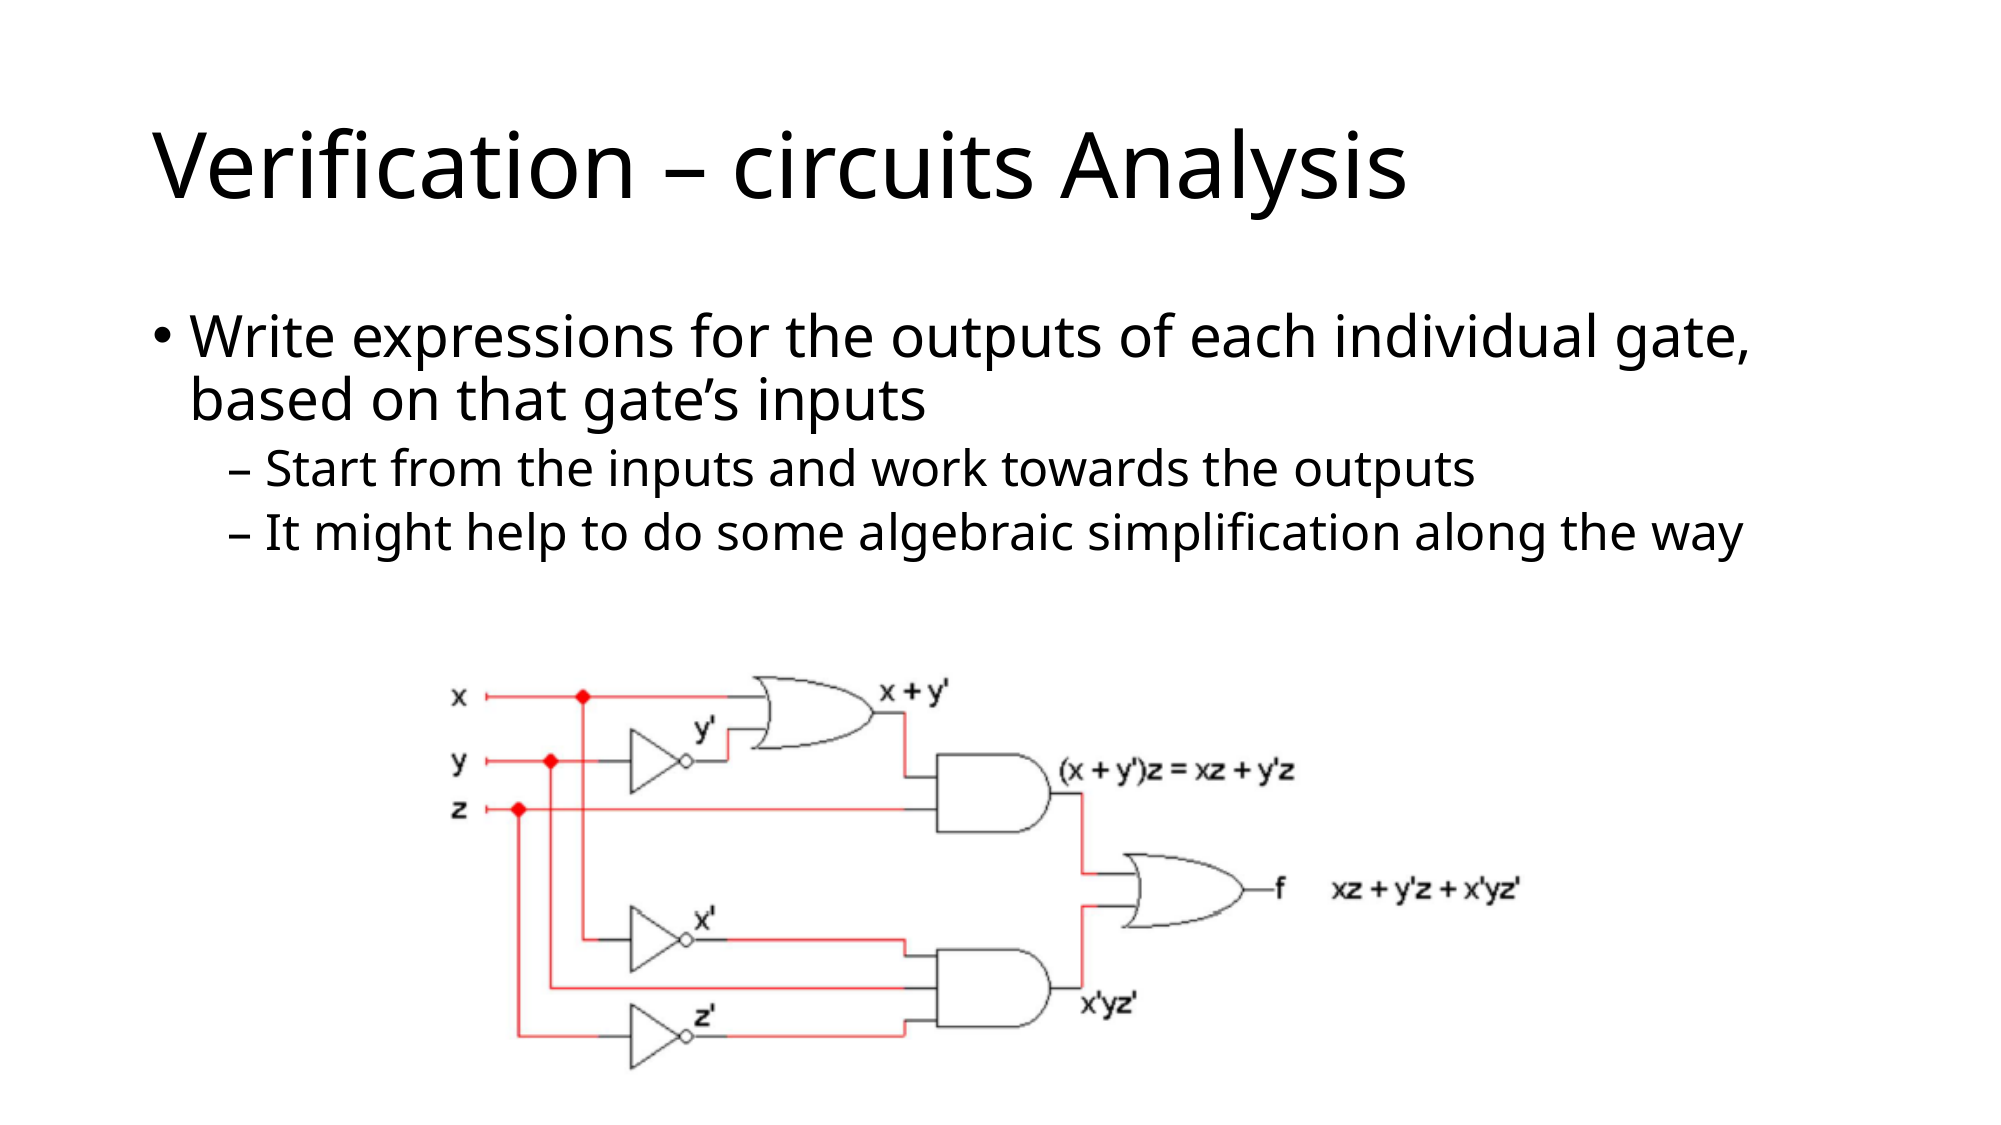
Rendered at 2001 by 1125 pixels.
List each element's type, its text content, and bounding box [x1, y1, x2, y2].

title Verification – circuits Analysis [137, 59, 1863, 278]
picture [411, 640, 1570, 1114]
list Write expressions for the outputs of each individual gate, based on that gate’s inputs – Start from the inputs and work towards the outputs – It might help to do some algebraic simplification along the way [137, 299, 1846, 1014]
